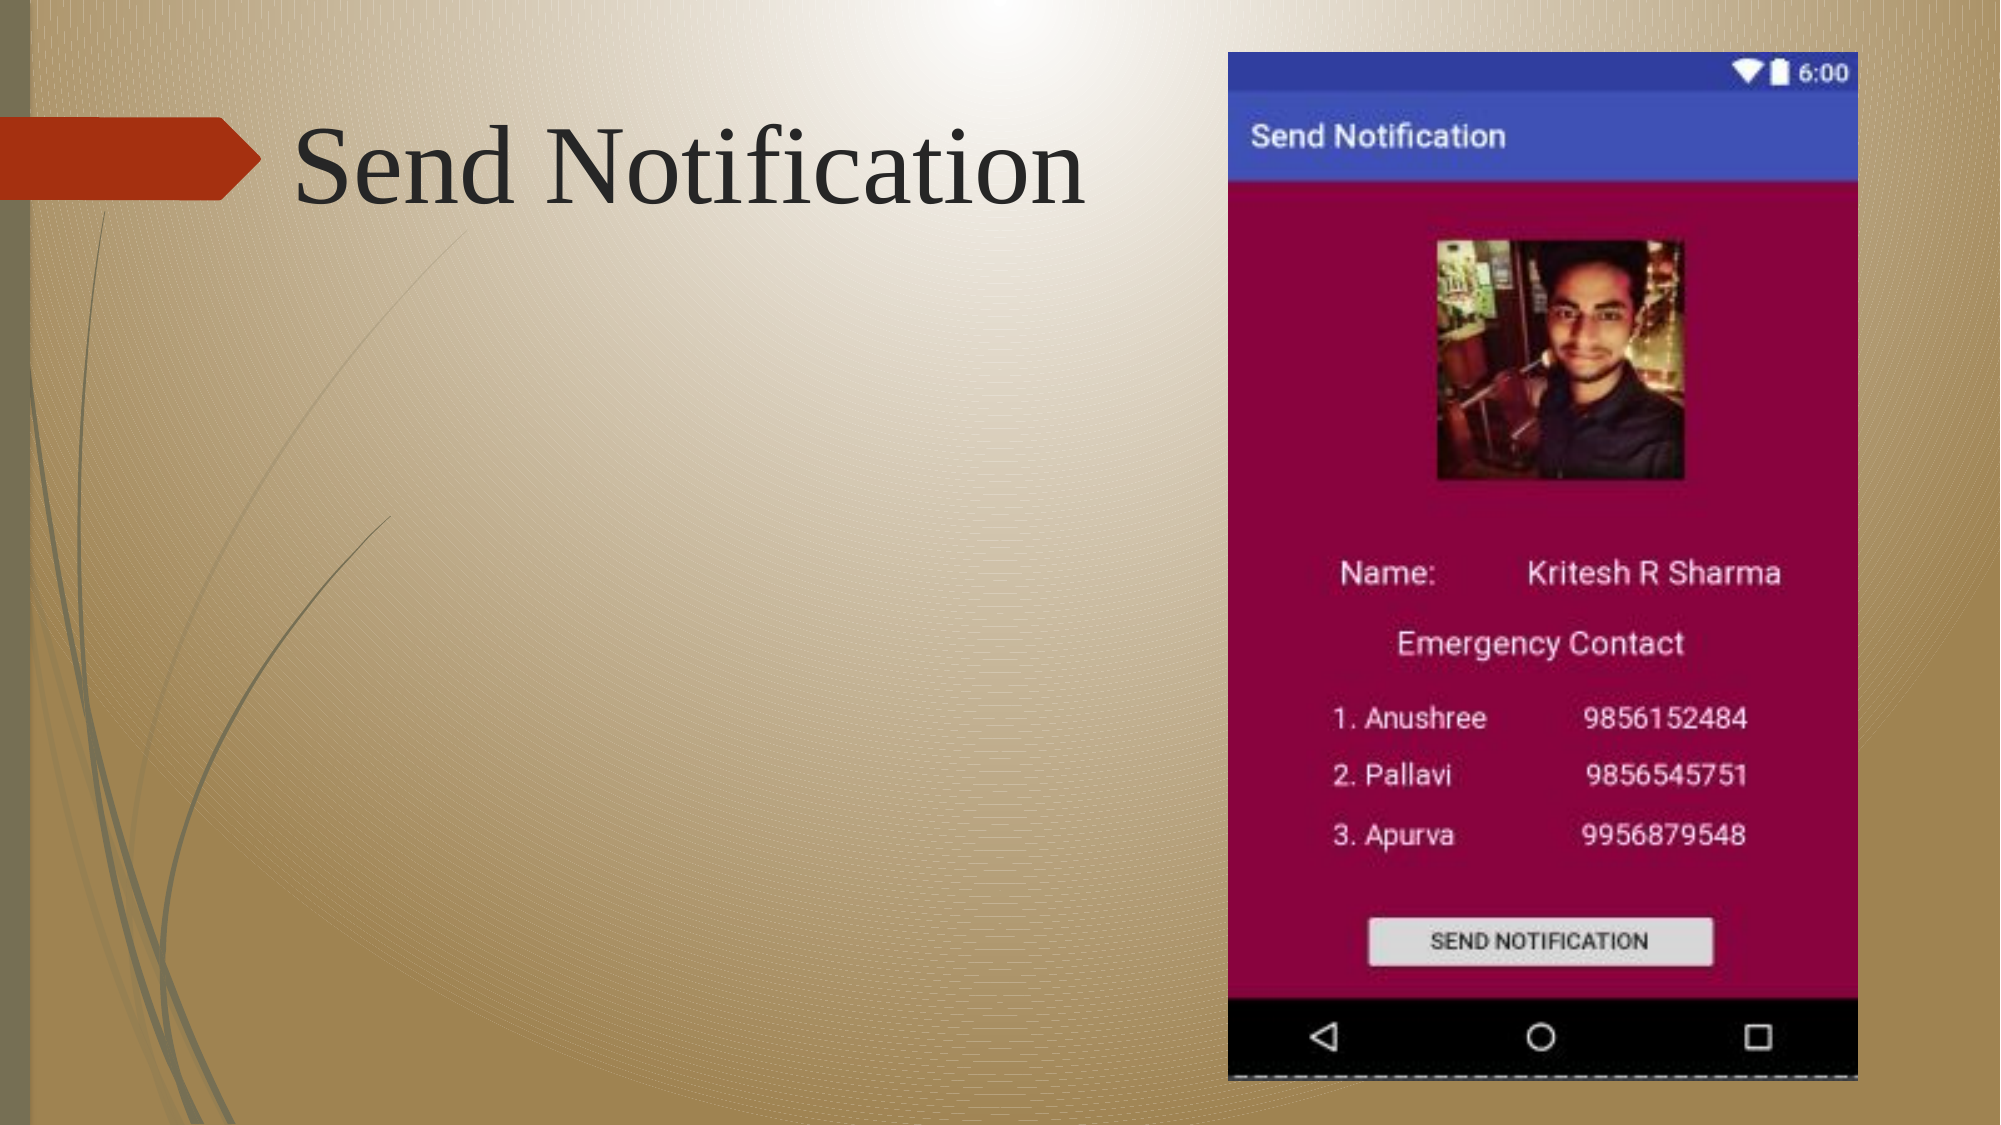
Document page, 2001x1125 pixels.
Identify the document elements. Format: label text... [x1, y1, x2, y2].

title Send Notification [276, 83, 1223, 294]
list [1228, 52, 1858, 1082]
